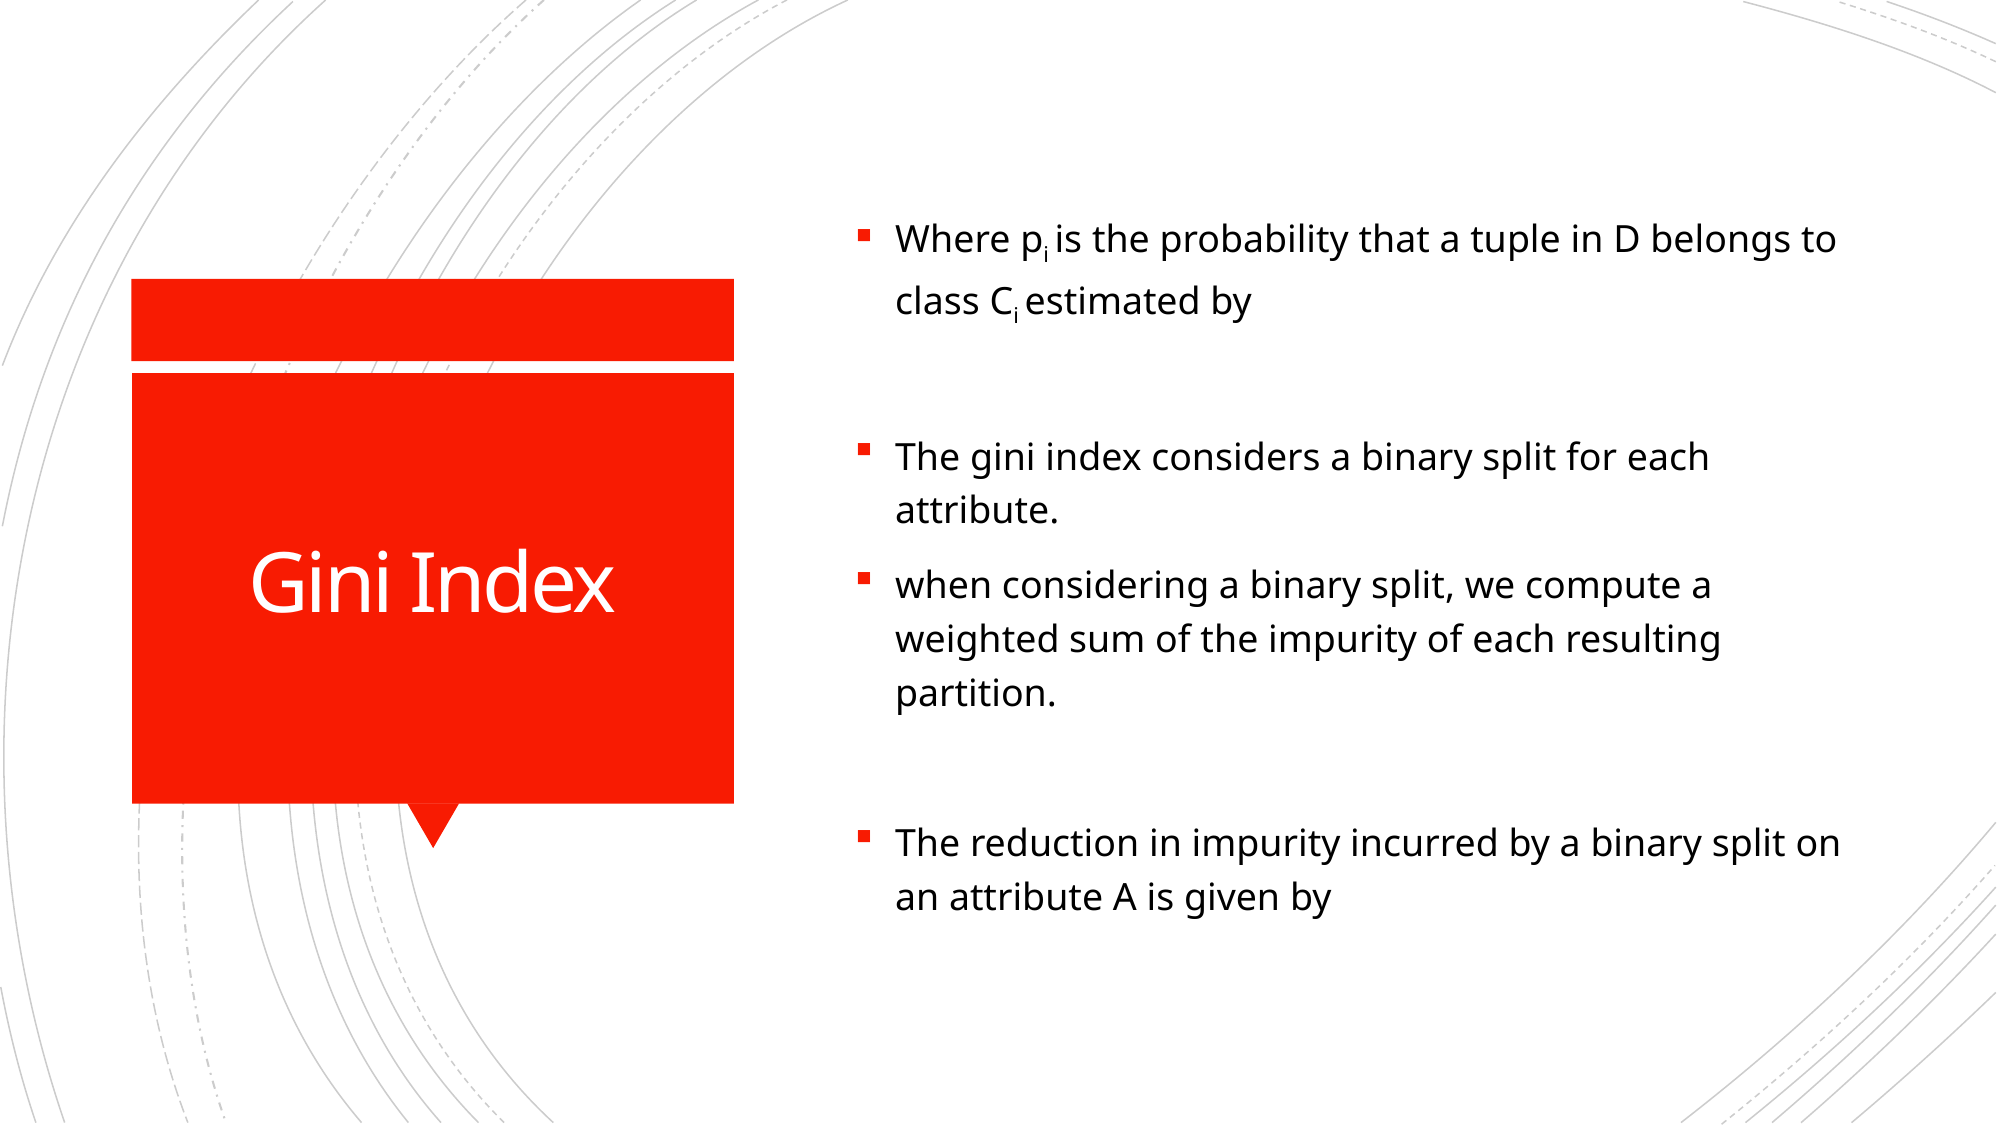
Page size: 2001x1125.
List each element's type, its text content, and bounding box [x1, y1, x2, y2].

title Gini Index [145, 385, 720, 789]
